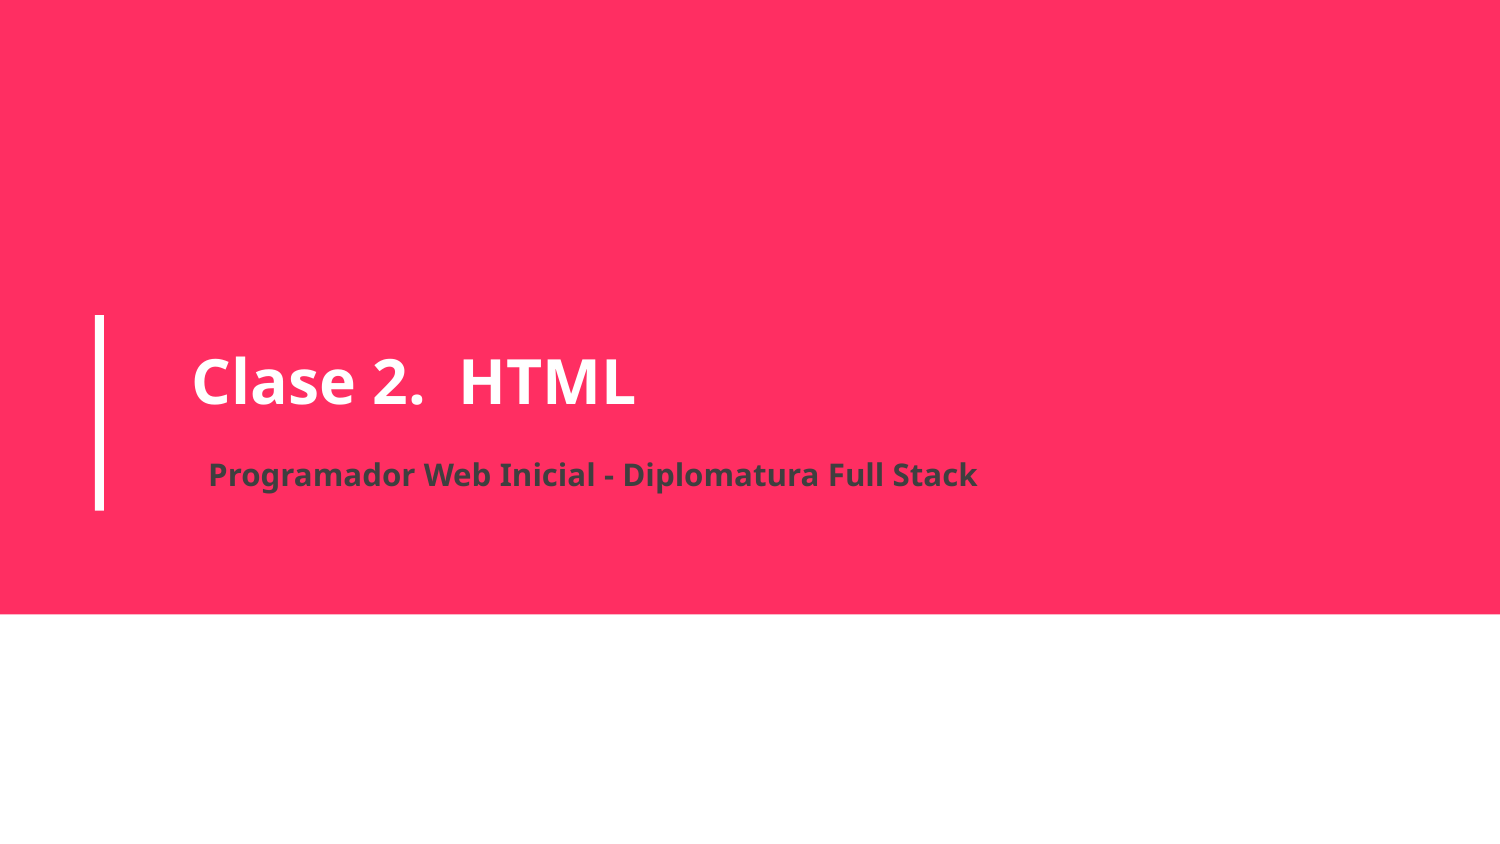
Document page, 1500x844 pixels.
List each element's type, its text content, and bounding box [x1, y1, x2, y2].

title Clase 2. HTML [176, 326, 1065, 421]
text_box Programador Web Inicial - Diplomatura Full Stack [176, 421, 1102, 543]
